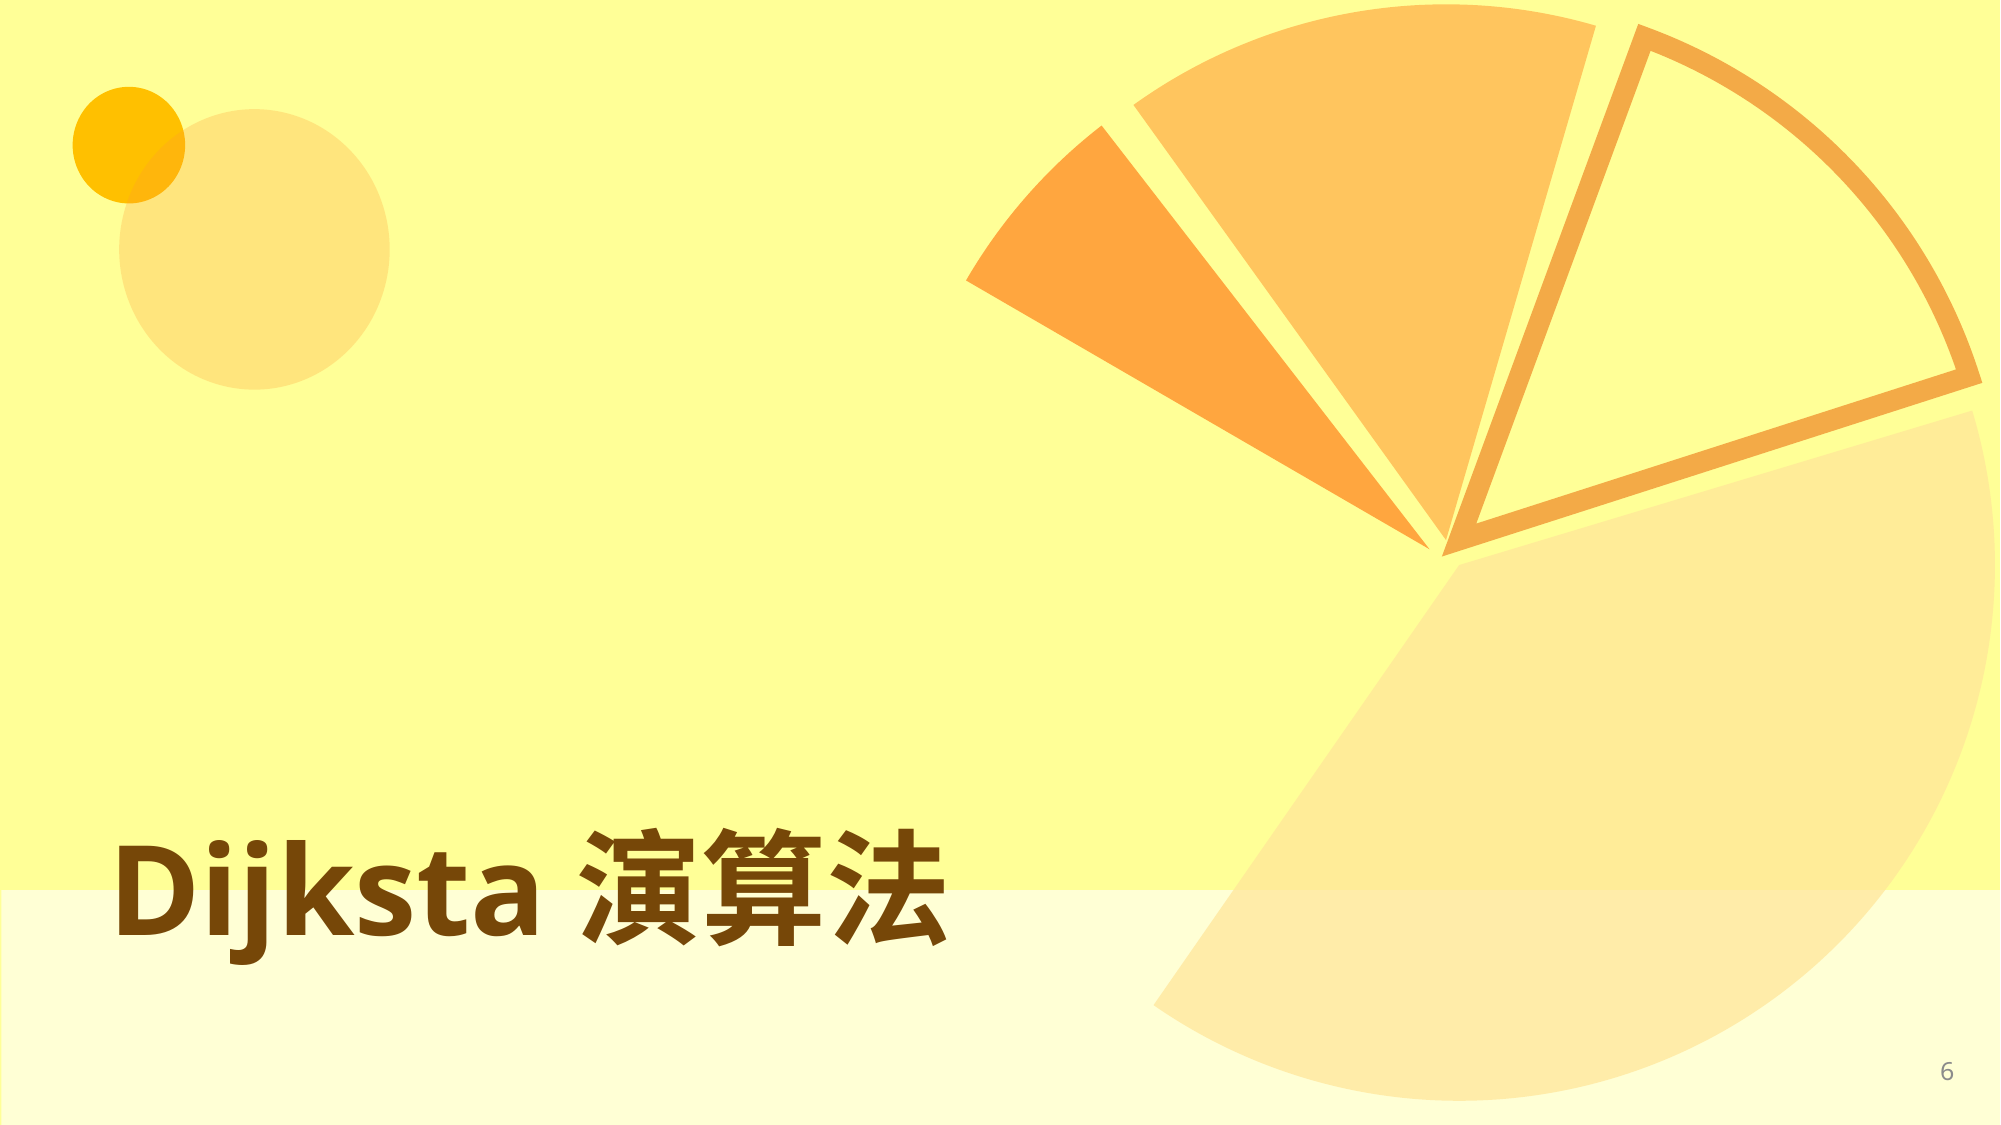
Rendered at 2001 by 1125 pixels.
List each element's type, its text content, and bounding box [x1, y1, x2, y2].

slide_number 6 [1519, 1042, 1970, 1103]
title Dijksta演算法 [93, 735, 1819, 971]
